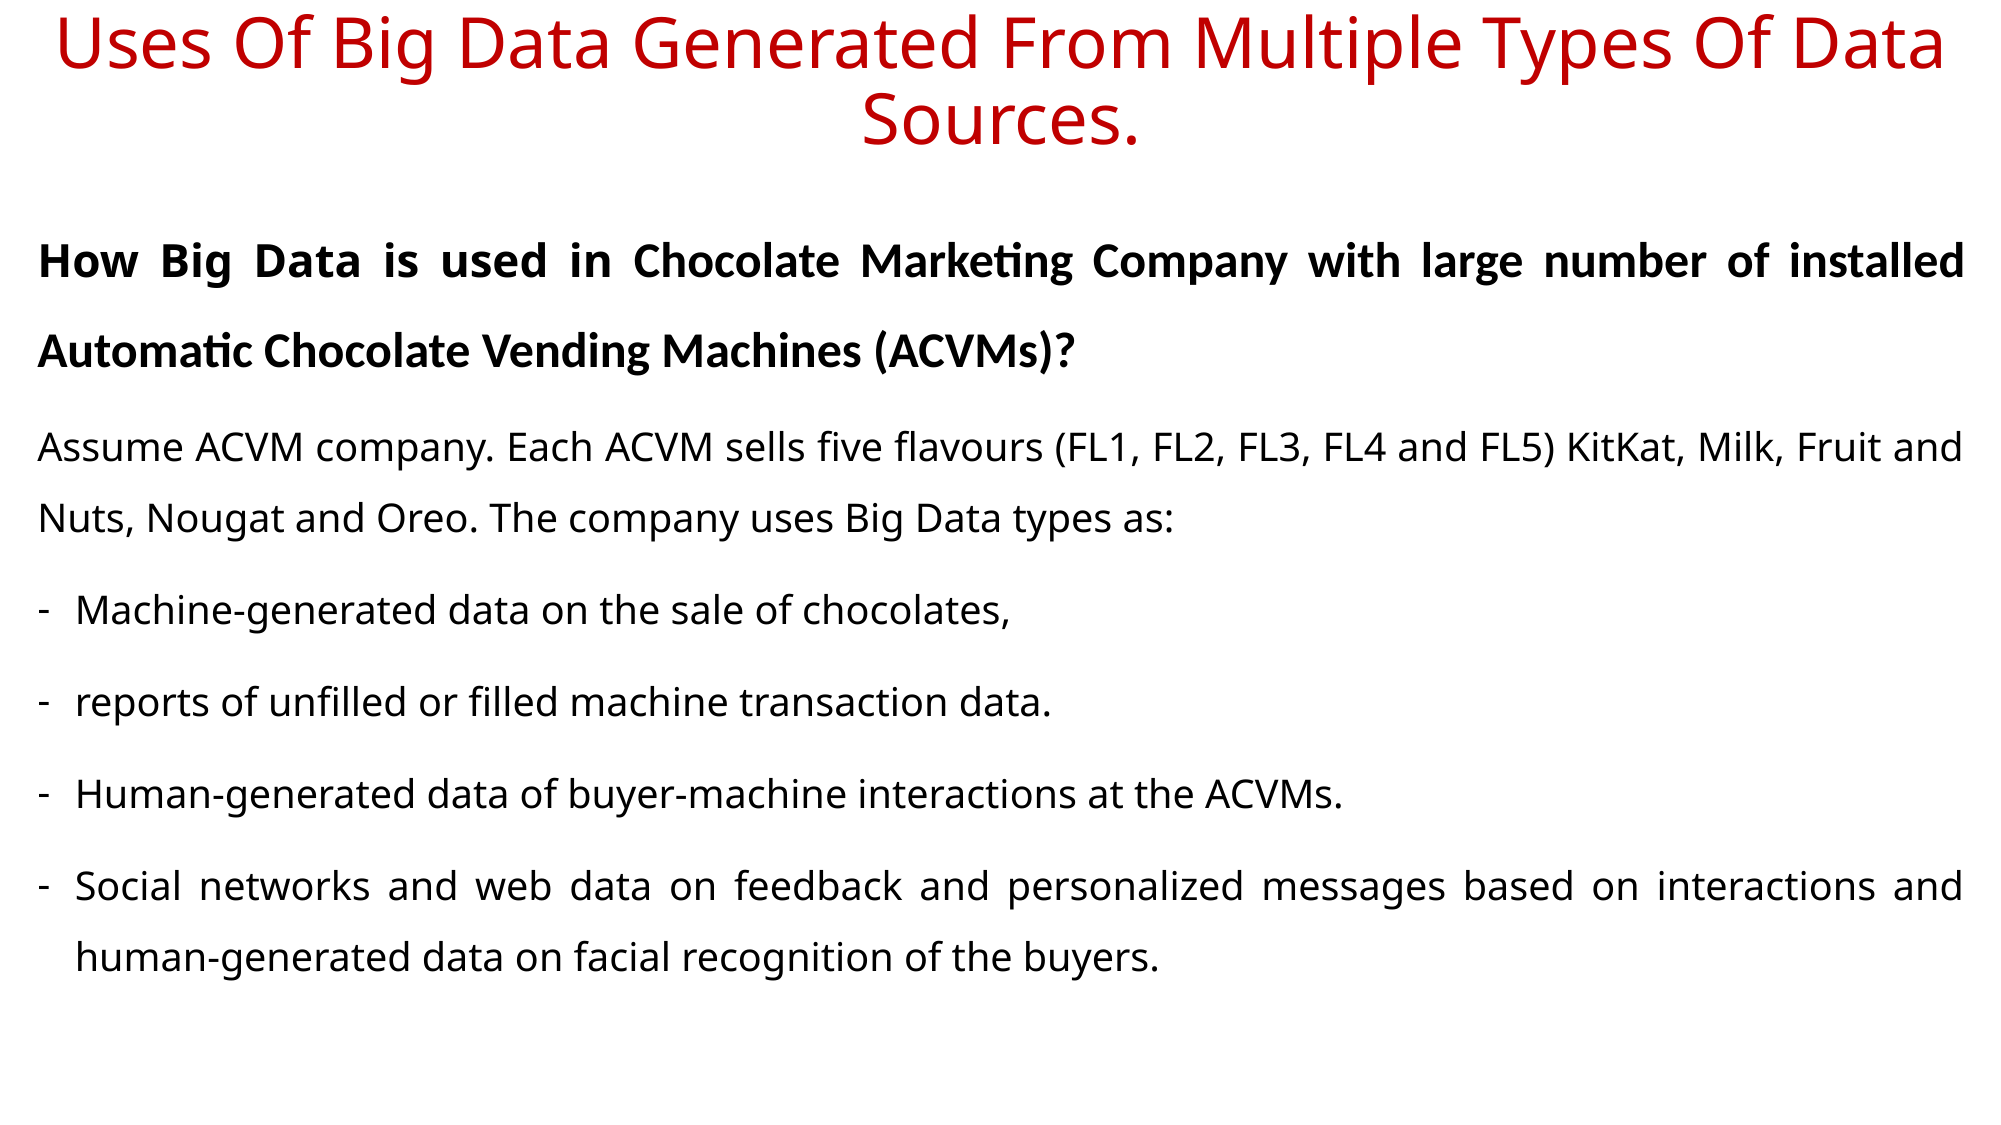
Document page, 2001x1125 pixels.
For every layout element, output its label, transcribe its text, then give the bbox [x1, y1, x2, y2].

title Uses Of Big Data Generated From Multiple Types Of Data Sources. [22, 0, 1982, 168]
list How Big Data is used in Chocolate Marketing Company with large number of installed Automatic Chocolate Vending Machines (ACVMs)? Assume ACVM company. Each ACVM sells five flavours (FL1, FL2, FL3, FL4 and FL5) KitKat, Milk, Fruit and Nuts, Nougat and Oreo. The company uses Big Data types as: Machine-generated data on the sale of chocolates, reports of unfilled or filled machine transaction data. Human-generated data of buyer-machine interactions at the ACVMs. Social networks and web data on feedback and personalized messages based on interactions and human-generated data on facial recognition of the buyers. [22, 190, 1982, 1043]
